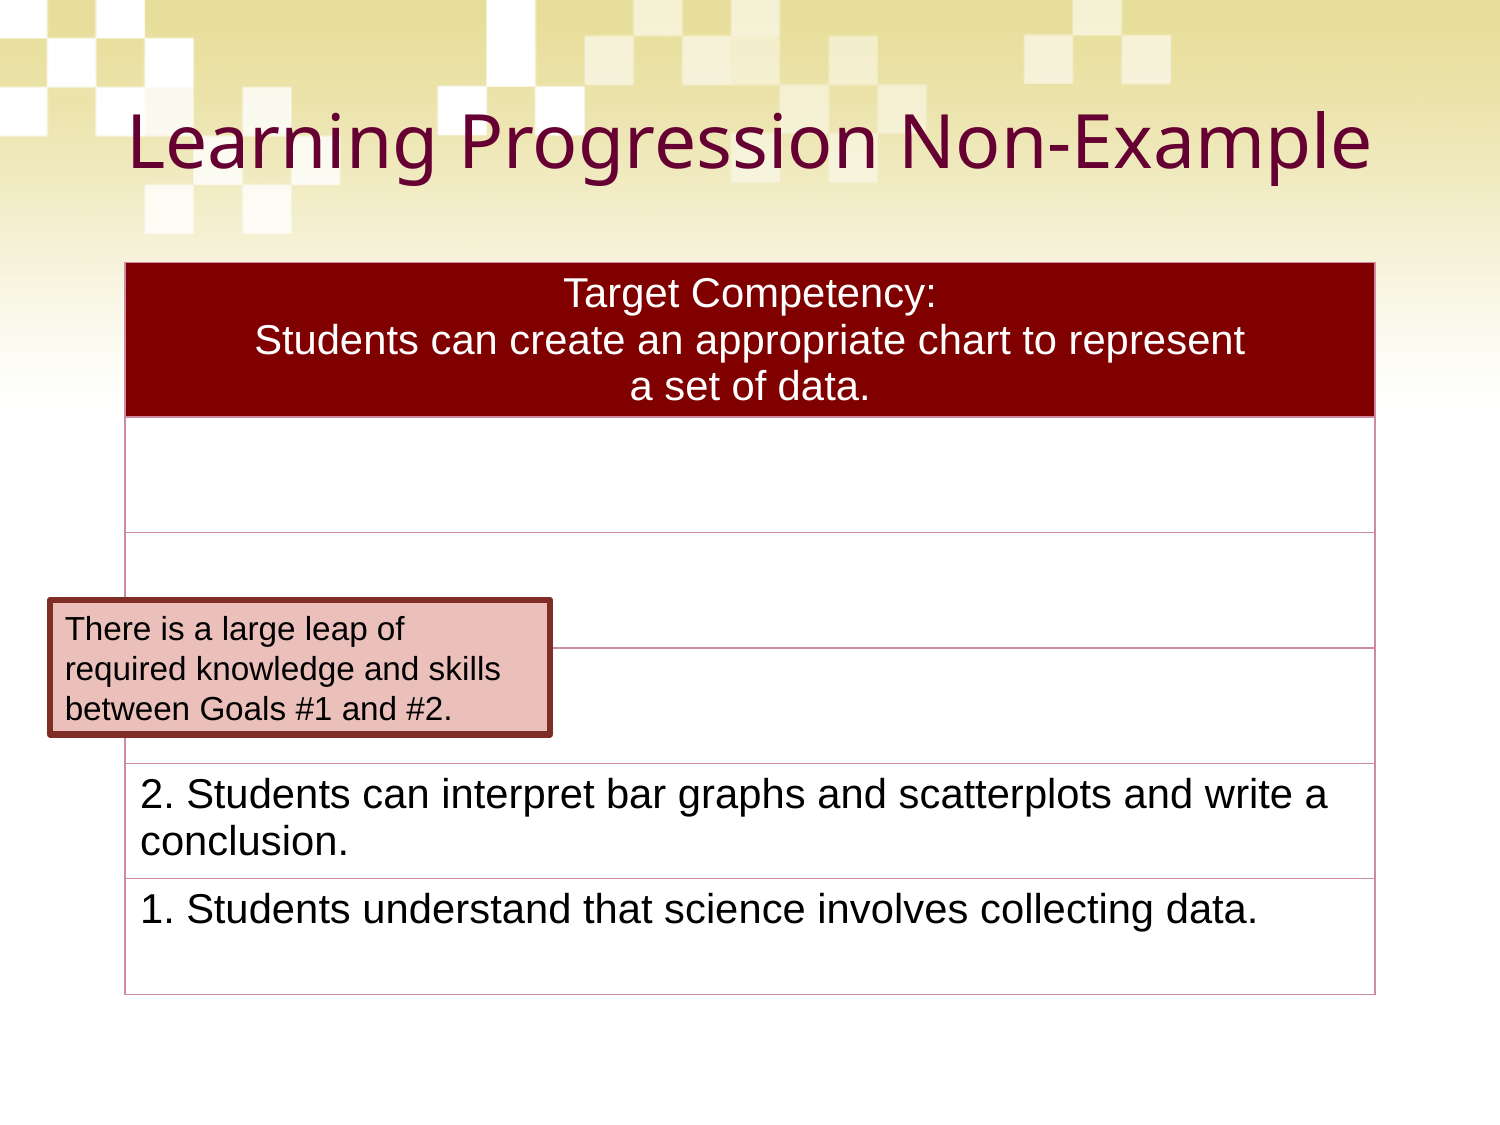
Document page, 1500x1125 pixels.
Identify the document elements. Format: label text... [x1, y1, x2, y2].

text_box There is a large leap of required knowledge and skills between Goals #1 and #2. [50, 599, 550, 735]
table_cell 1. Students understand that science involves collecting data. [126, 879, 1374, 994]
table_cell [126, 649, 1374, 763]
table_cell 2. Students can interpret bar graphs and scatterplots and write a conclusion. [126, 764, 1374, 878]
table_cell [126, 418, 1374, 532]
table_cell [126, 533, 1374, 647]
title Learning Progression Non-Example [75, 45, 1425, 233]
table_header Target Competency: Students can create an appropriate chart to represent a set of data. [126, 263, 1374, 416]
picture [0, 0, 1500, 1125]
